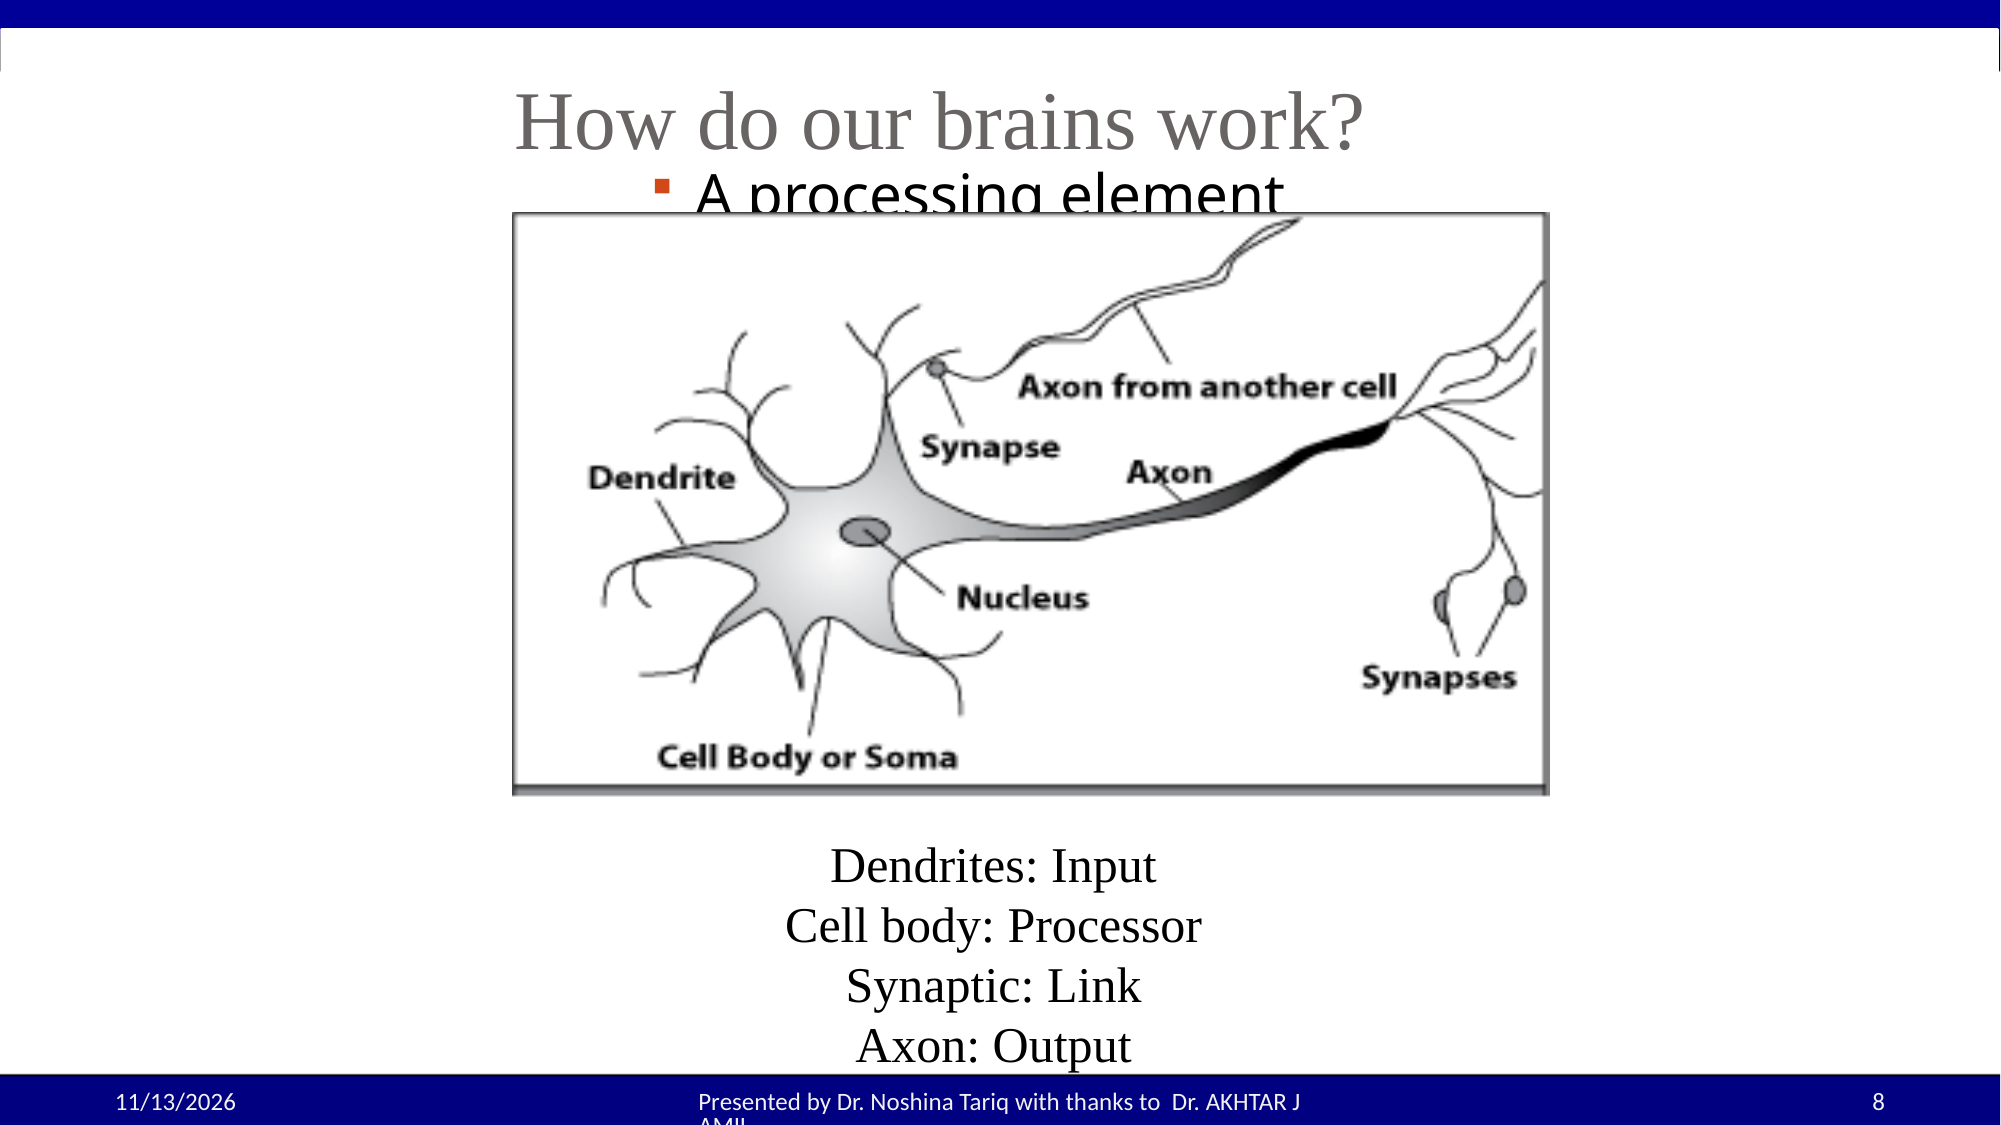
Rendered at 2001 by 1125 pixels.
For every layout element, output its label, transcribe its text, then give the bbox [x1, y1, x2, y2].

slide_number 8 [1433, 1062, 1900, 1125]
text_box How do our brains work? [499, 58, 1775, 182]
text_box A processing element [255, 149, 1681, 236]
picture [0, 0, 2001, 1125]
text_box Dendrites: Input Cell body: Processor Synaptic: Link Axon: Output [312, 824, 1675, 1125]
slide_number 08-Sep-25 [99, 1062, 567, 1125]
footer Presented by Dr. Noshina Tariq with thanks to Dr. AKHTAR JAMIL [683, 1062, 1317, 1125]
